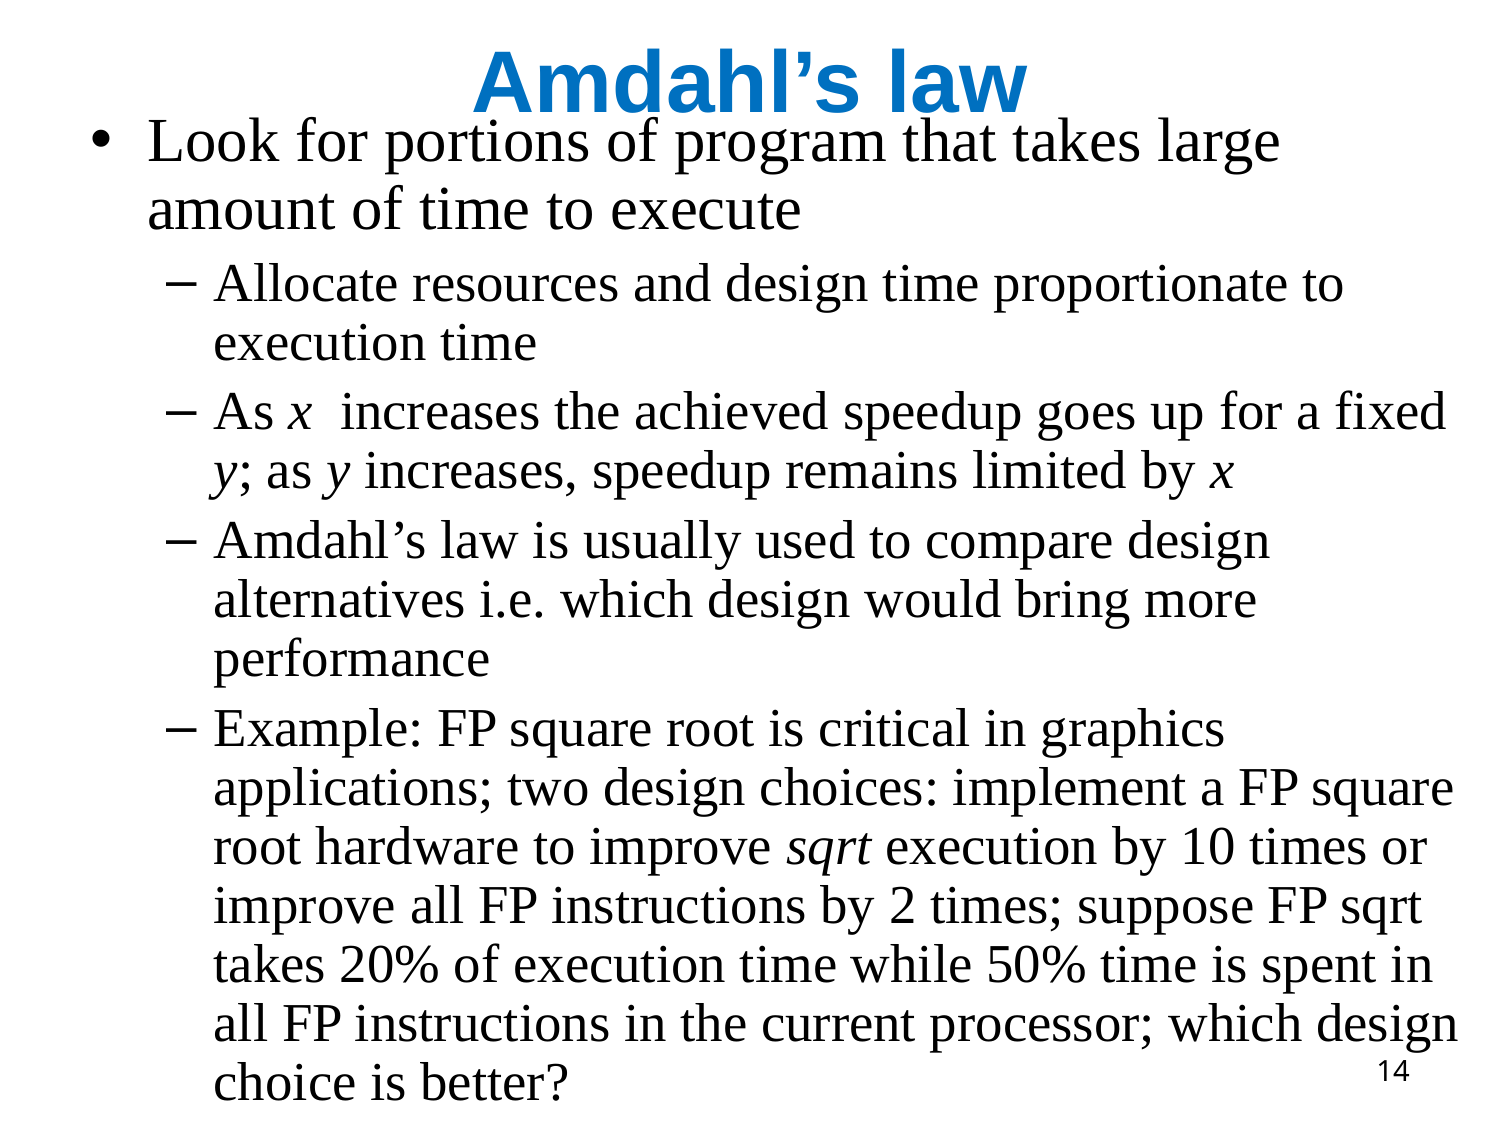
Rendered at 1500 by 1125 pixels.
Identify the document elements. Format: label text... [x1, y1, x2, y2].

title Amdahl’s law [0, 16, 1500, 138]
list Look for portions of program that takes large amount of time to execute Allocate resources and design time proportionate to execution time As x increases the achieved speedup goes up for a fixed y; as y increases, speedup remains limited by x Amdahl’s law is usually used to compare design alternatives i.e. which design would bring more performance Example: FP square root is critical in graphics applications; two design choices: implement a FP square root hardware to improve sqrt execution by 10 times or improve all FP instructions by 2 times; suppose FP sqrt takes 20% of execution time while 50% time is spent in all FP instructions in the current processor; which design choice is better? [75, 99, 1500, 1125]
